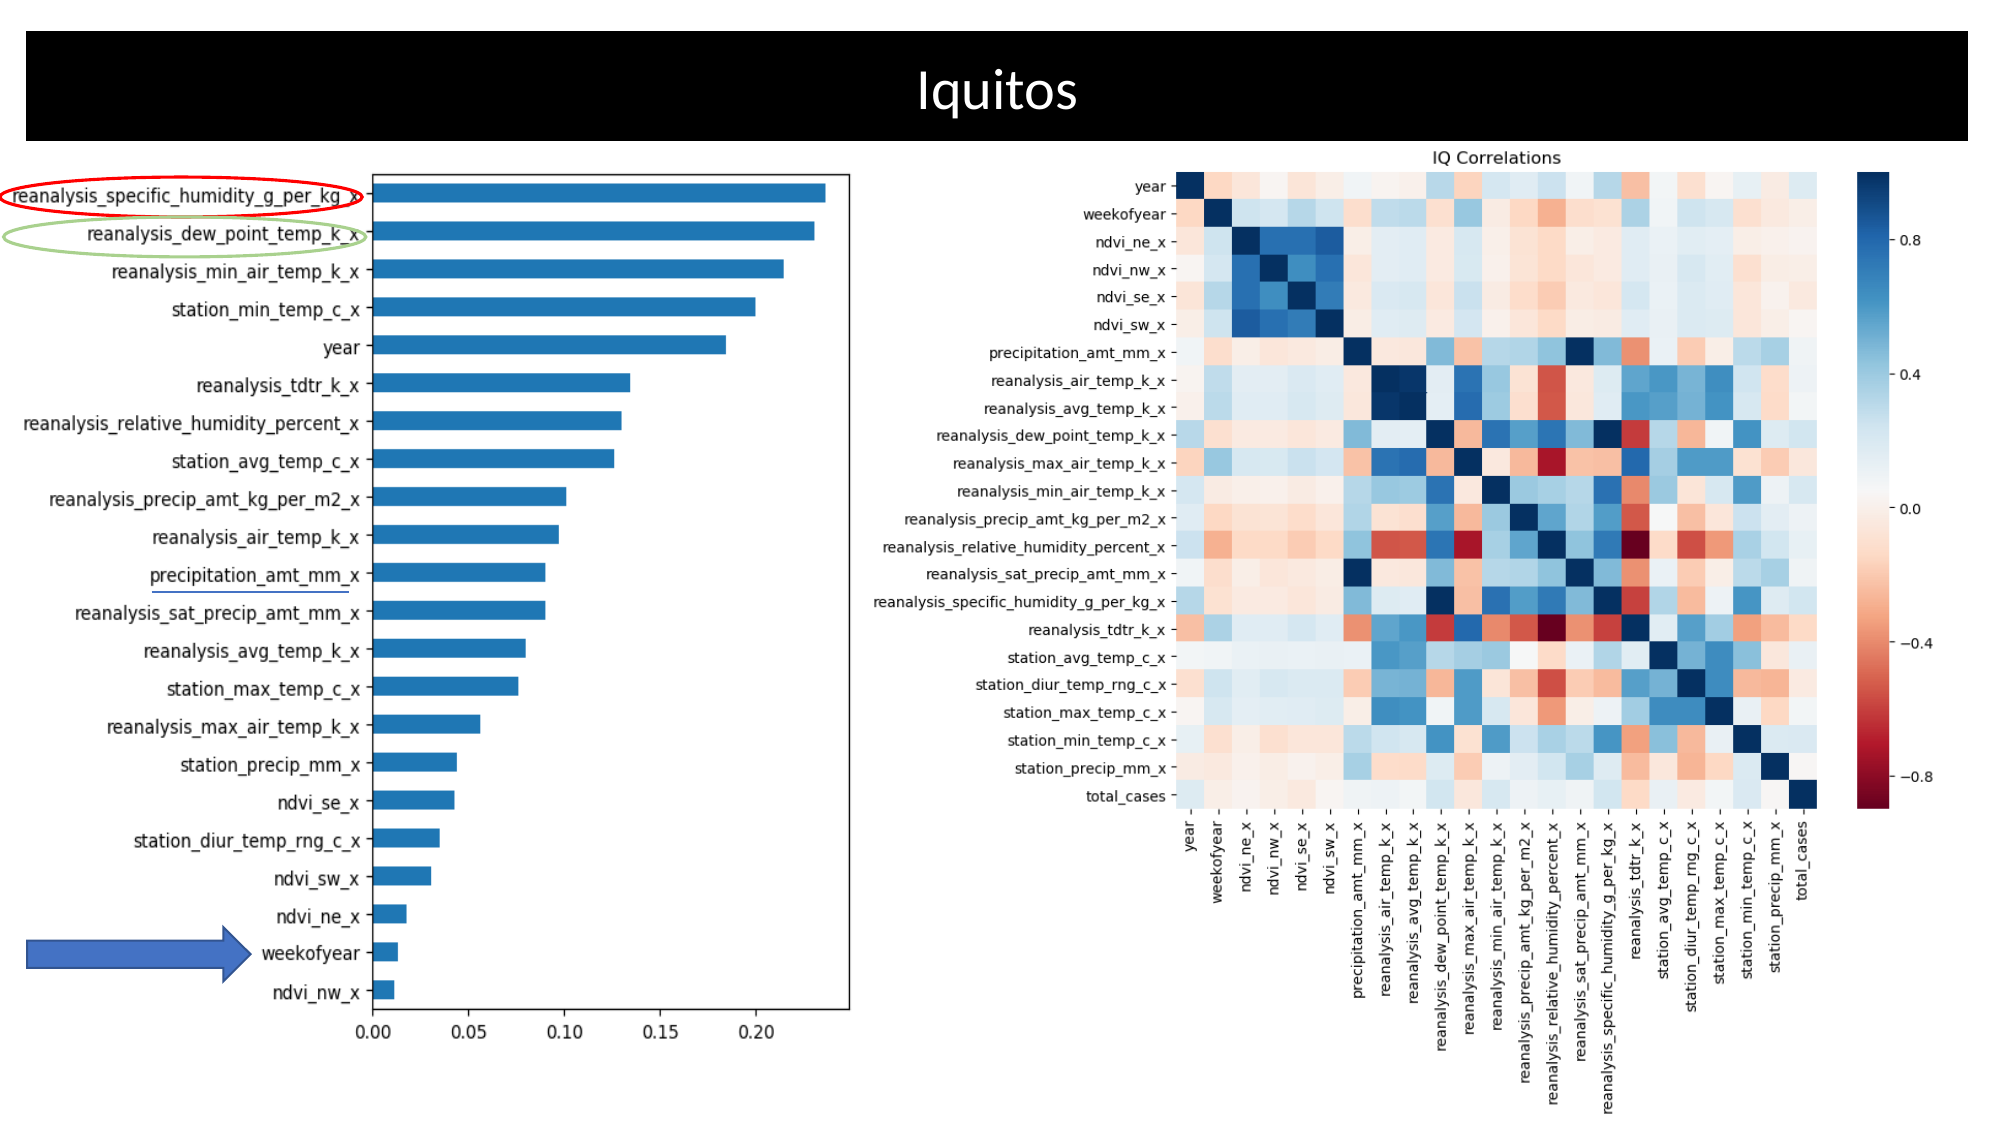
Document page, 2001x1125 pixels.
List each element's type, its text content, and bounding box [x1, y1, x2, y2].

picture [863, 141, 1944, 1122]
text_box Iquitos [26, 31, 1968, 141]
picture [0, 162, 860, 1055]
